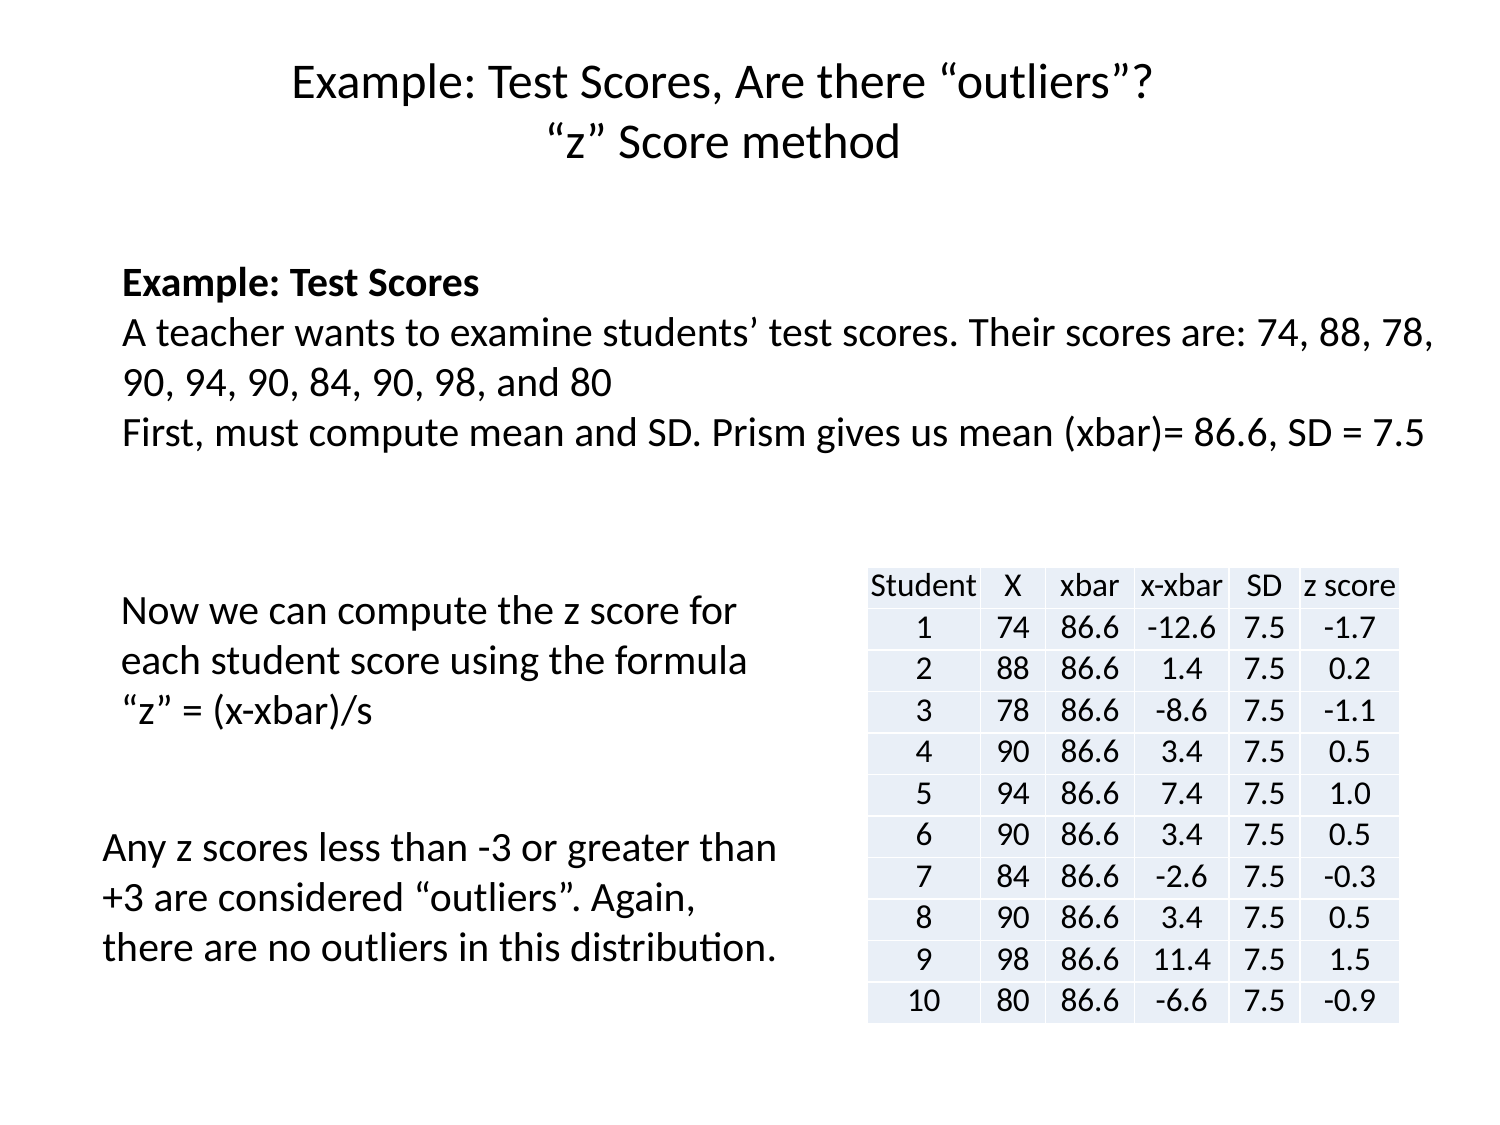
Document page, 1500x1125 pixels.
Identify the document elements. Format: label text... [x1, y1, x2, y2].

table_cell 9 [868, 941, 980, 981]
table_cell -1.1 [1301, 692, 1399, 732]
table_cell 86.6 [1046, 609, 1134, 649]
table_cell -8.6 [1135, 692, 1228, 732]
table_cell 94 [981, 775, 1045, 815]
table_cell 7.5 [1230, 775, 1299, 815]
table_cell 86.6 [1046, 775, 1134, 815]
table_cell 2 [868, 651, 980, 691]
table_cell 88 [981, 651, 1045, 691]
table_cell 10 [868, 983, 980, 1023]
table_cell 7.5 [1230, 900, 1299, 940]
table_cell 86.6 [1046, 900, 1134, 940]
table_header SD [1230, 568, 1299, 608]
table_cell 7.5 [1230, 983, 1299, 1023]
table_cell 1 [868, 609, 980, 649]
table_header z score [1301, 568, 1399, 608]
table_cell 7.5 [1230, 692, 1299, 732]
table_cell 3.4 [1135, 734, 1228, 774]
table_cell -2.6 [1135, 858, 1228, 898]
table_cell 7.4 [1135, 775, 1228, 815]
table_cell 90 [981, 900, 1045, 940]
table_cell 8 [868, 900, 980, 940]
table_cell 7.5 [1230, 817, 1299, 857]
table_cell 7.5 [1230, 941, 1299, 981]
table_cell 7.5 [1230, 858, 1299, 898]
table_cell 6 [868, 817, 980, 857]
table_header X [981, 568, 1045, 608]
table_cell 90 [981, 734, 1045, 774]
table_cell 7.5 [1230, 609, 1299, 649]
table_cell 86.6 [1046, 817, 1134, 857]
table_cell 0.5 [1301, 900, 1399, 940]
text_box Example: Test Scores A teacher wants to examine students’ test scores. Their scores are: 74, 88, 78, 90, 94, 90, 84, 90, 98, and 80 First, must compute mean and SD. Prism gives us mean (xbar)= 86.6, SD = 7.5 [107, 247, 1475, 463]
table_cell 1.5 [1301, 941, 1399, 981]
table_cell 84 [981, 858, 1045, 898]
table_cell 86.6 [1046, 983, 1134, 1023]
table_cell 80 [981, 983, 1045, 1023]
text_box Any z scores less than -3 or greater than +3 are considered “outliers”. Again, there are no outliers in this distribution. [87, 812, 796, 978]
table_cell 78 [981, 692, 1045, 732]
table_cell 1.4 [1135, 651, 1228, 691]
table_cell 11.4 [1135, 941, 1228, 981]
table_cell -12.6 [1135, 609, 1228, 649]
text_box Example: Test Scores, Are there “outliers”? “z” Score method [276, 41, 1170, 177]
table_cell 0.2 [1301, 651, 1399, 691]
table_cell 74 [981, 609, 1045, 649]
table_cell 3 [868, 692, 980, 732]
table_cell -6.6 [1135, 983, 1228, 1023]
table_cell 1.0 [1301, 775, 1399, 815]
table_header xbar [1046, 568, 1134, 608]
table_cell 5 [868, 775, 980, 815]
table_cell 4 [868, 734, 980, 774]
table_cell 7.5 [1230, 651, 1299, 691]
table_cell 7.5 [1230, 734, 1299, 774]
table_cell 3.4 [1135, 900, 1228, 940]
table_cell 3.4 [1135, 817, 1228, 857]
table_cell 98 [981, 941, 1045, 981]
table_cell 0.5 [1301, 734, 1399, 774]
table_cell 86.6 [1046, 858, 1134, 898]
table_cell -0.9 [1301, 983, 1399, 1023]
table_cell -1.7 [1301, 609, 1399, 649]
table_cell 90 [981, 817, 1045, 857]
table_cell 0.5 [1301, 817, 1399, 857]
table_cell 86.6 [1046, 651, 1134, 691]
table_cell -0.3 [1301, 858, 1399, 898]
table_header x-xbar [1135, 568, 1228, 608]
table_cell 86.6 [1046, 692, 1134, 732]
table_cell 86.6 [1046, 941, 1134, 981]
table_header Student [868, 568, 980, 608]
table_cell 7 [868, 858, 980, 898]
text_box Now we can compute the z score for each student score using the formula “z” = (x-xbar)/s [106, 575, 807, 740]
table_cell 86.6 [1046, 734, 1134, 774]
